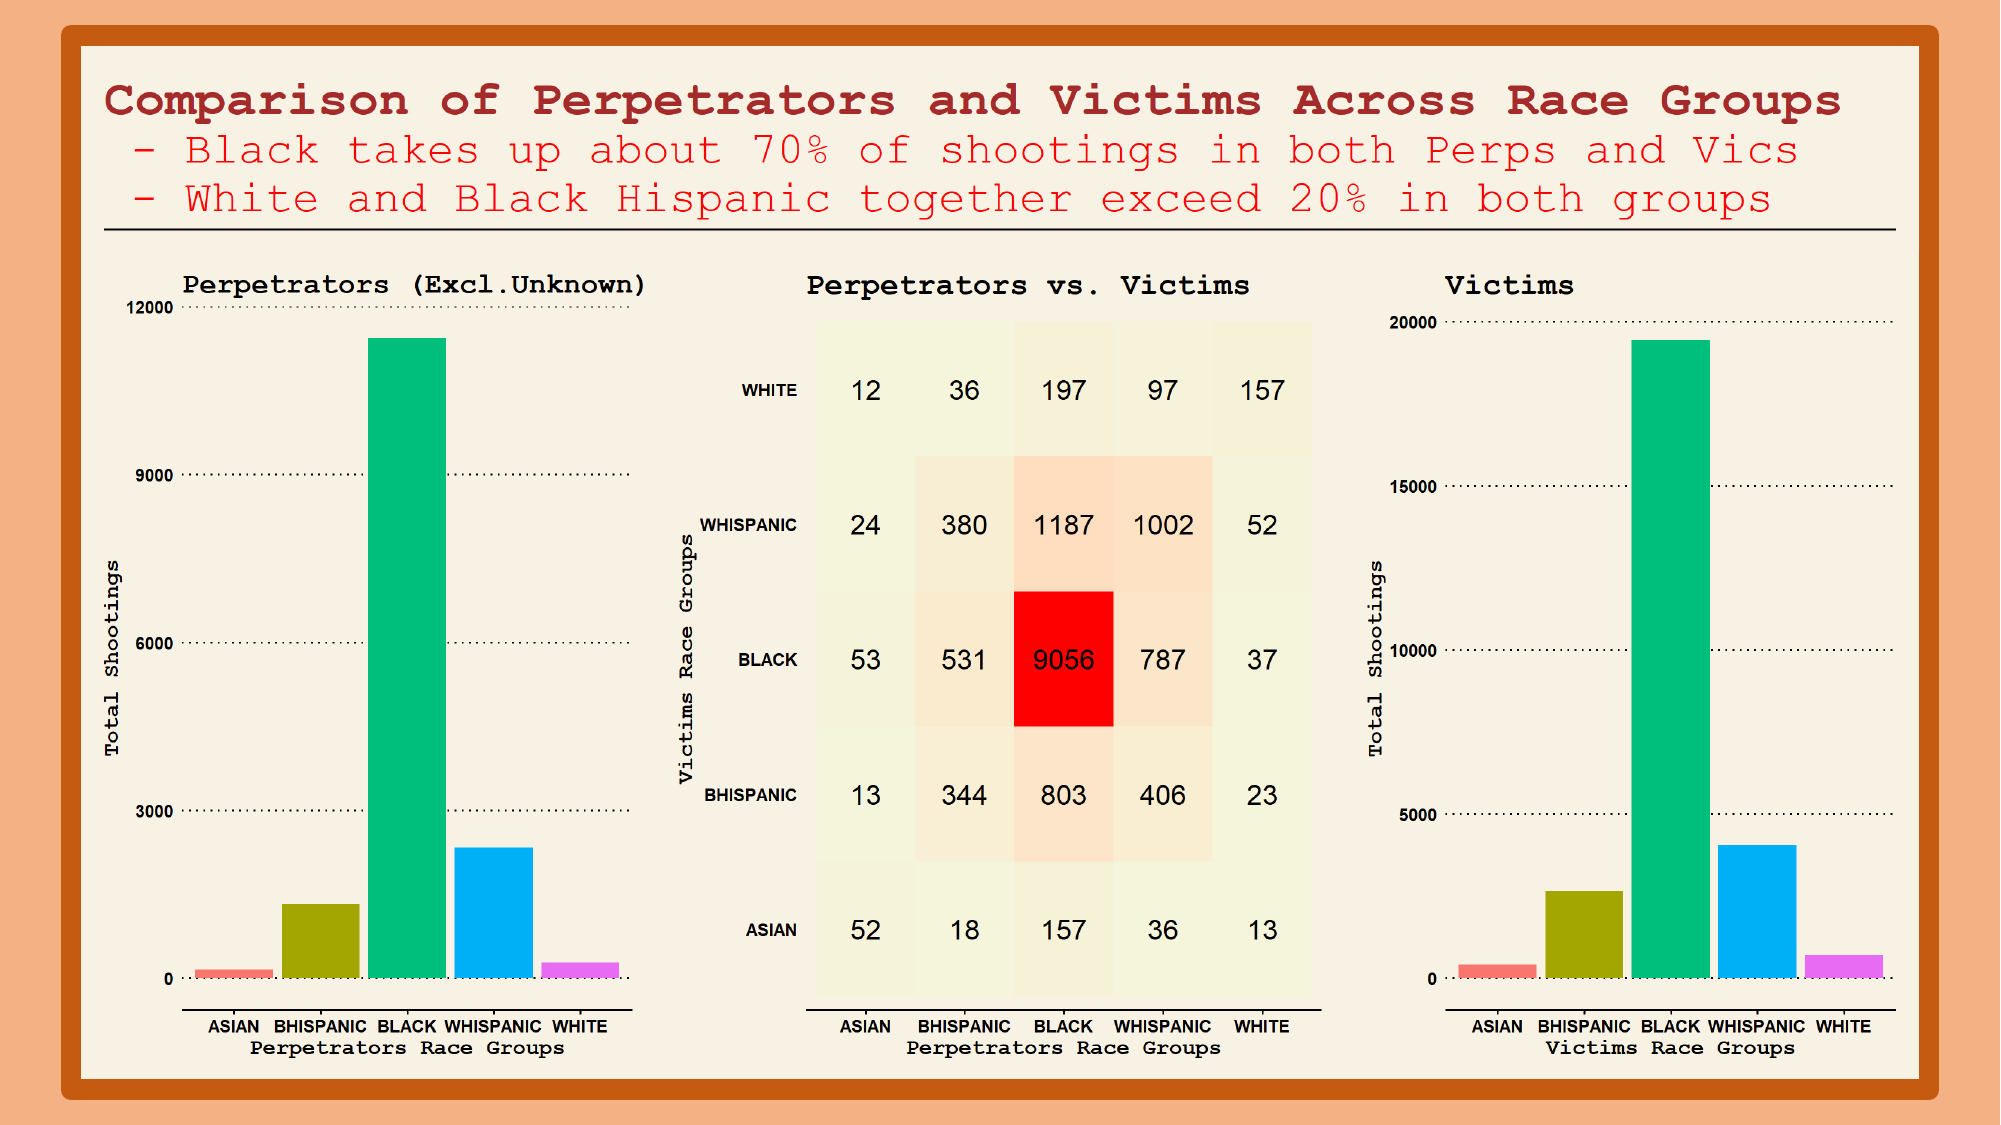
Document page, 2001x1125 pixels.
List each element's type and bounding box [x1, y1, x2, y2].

picture [81, 45, 1919, 1080]
